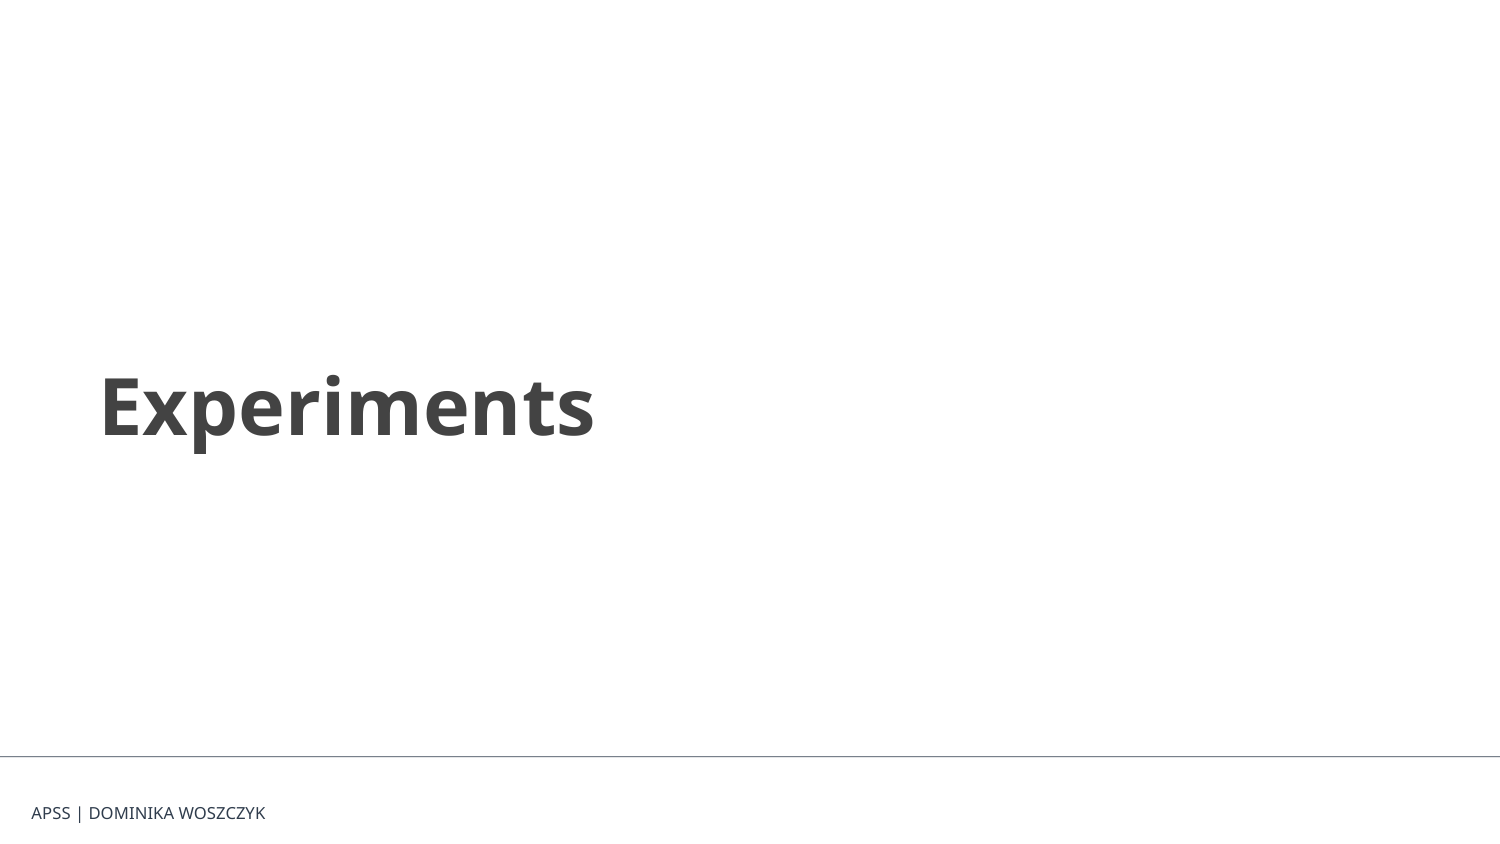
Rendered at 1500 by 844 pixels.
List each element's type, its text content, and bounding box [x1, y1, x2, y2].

text_box Experiments [68, 325, 896, 481]
text_box APSS | DOMINIKA WOSZCZYK [31, 795, 614, 815]
